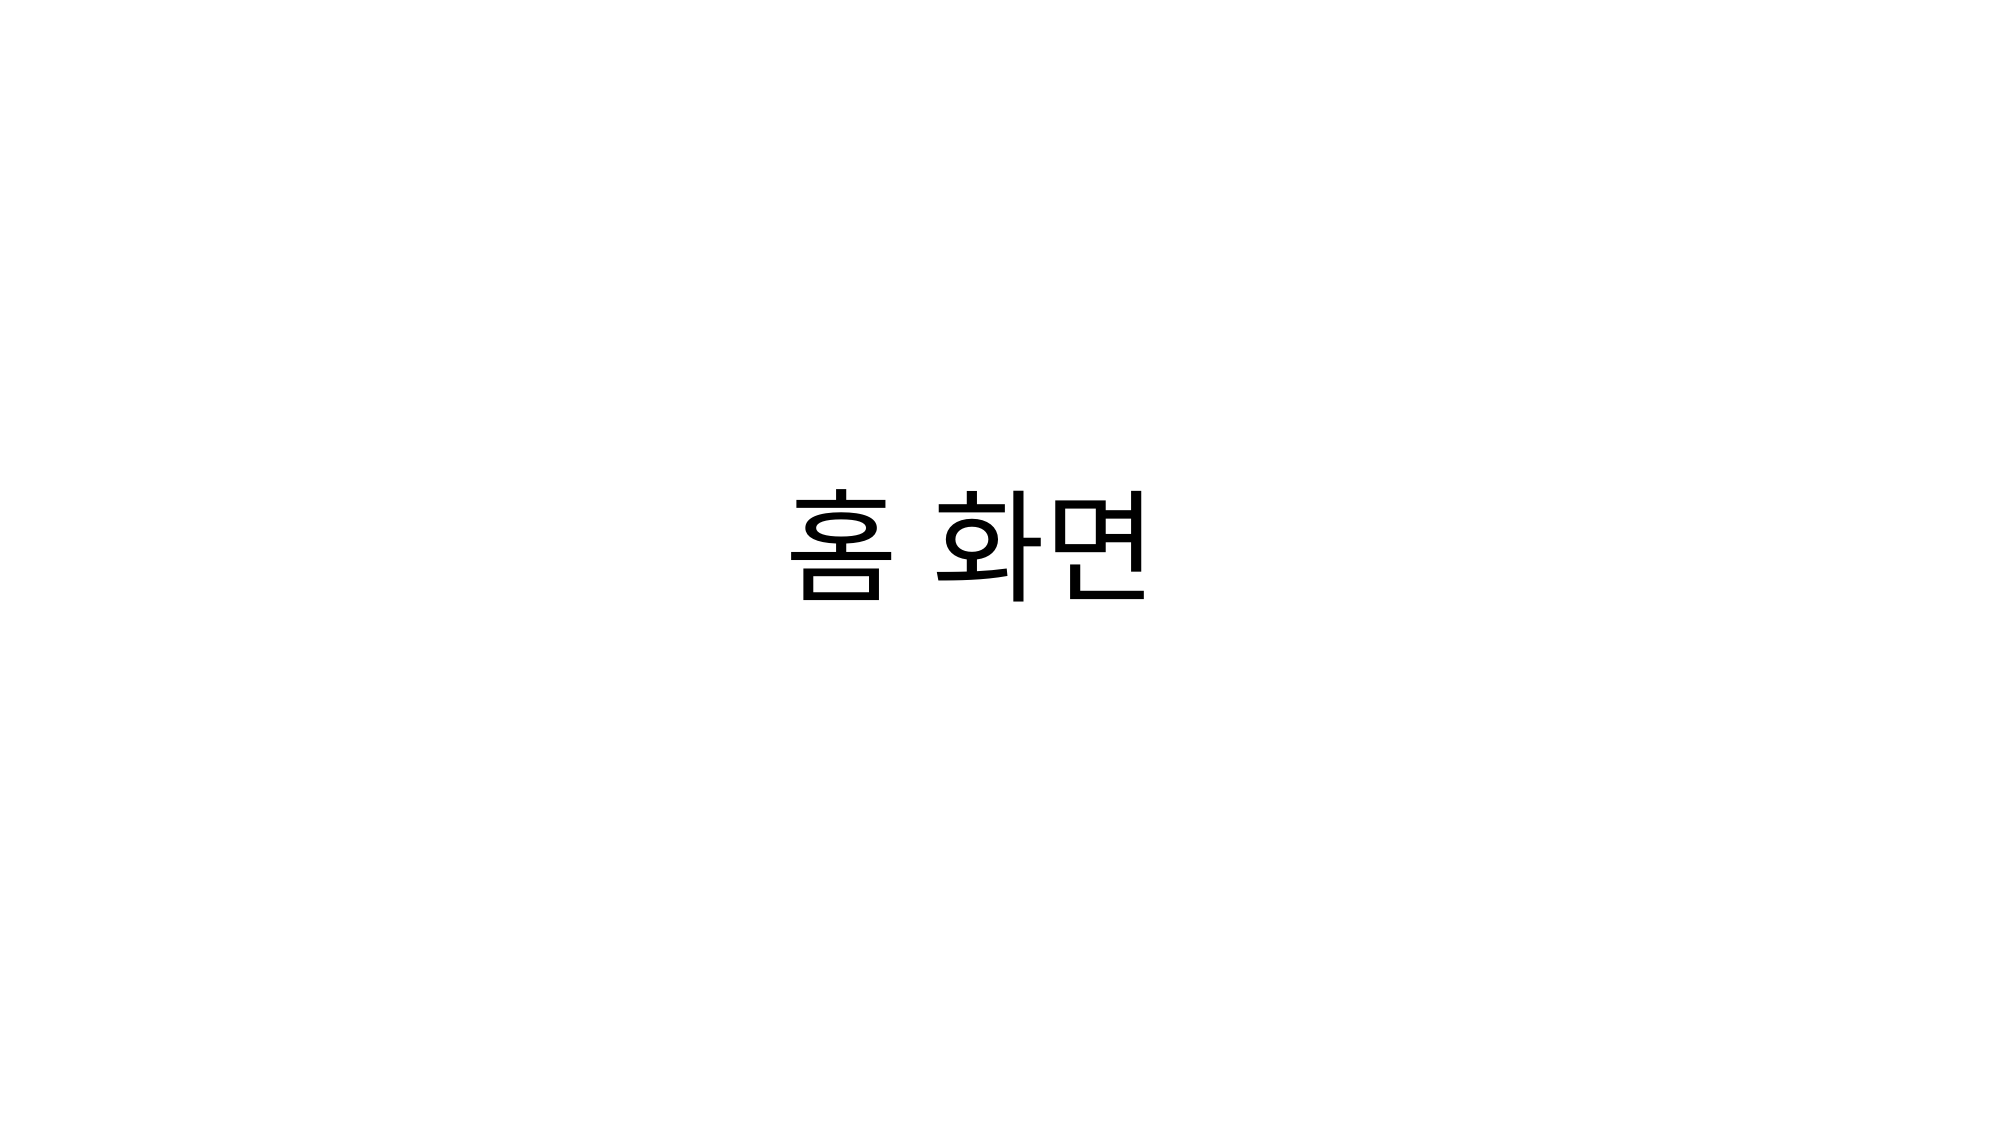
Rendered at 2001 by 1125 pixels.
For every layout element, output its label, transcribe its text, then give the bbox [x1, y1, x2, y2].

title 홈 화면 [619, 478, 1325, 627]
